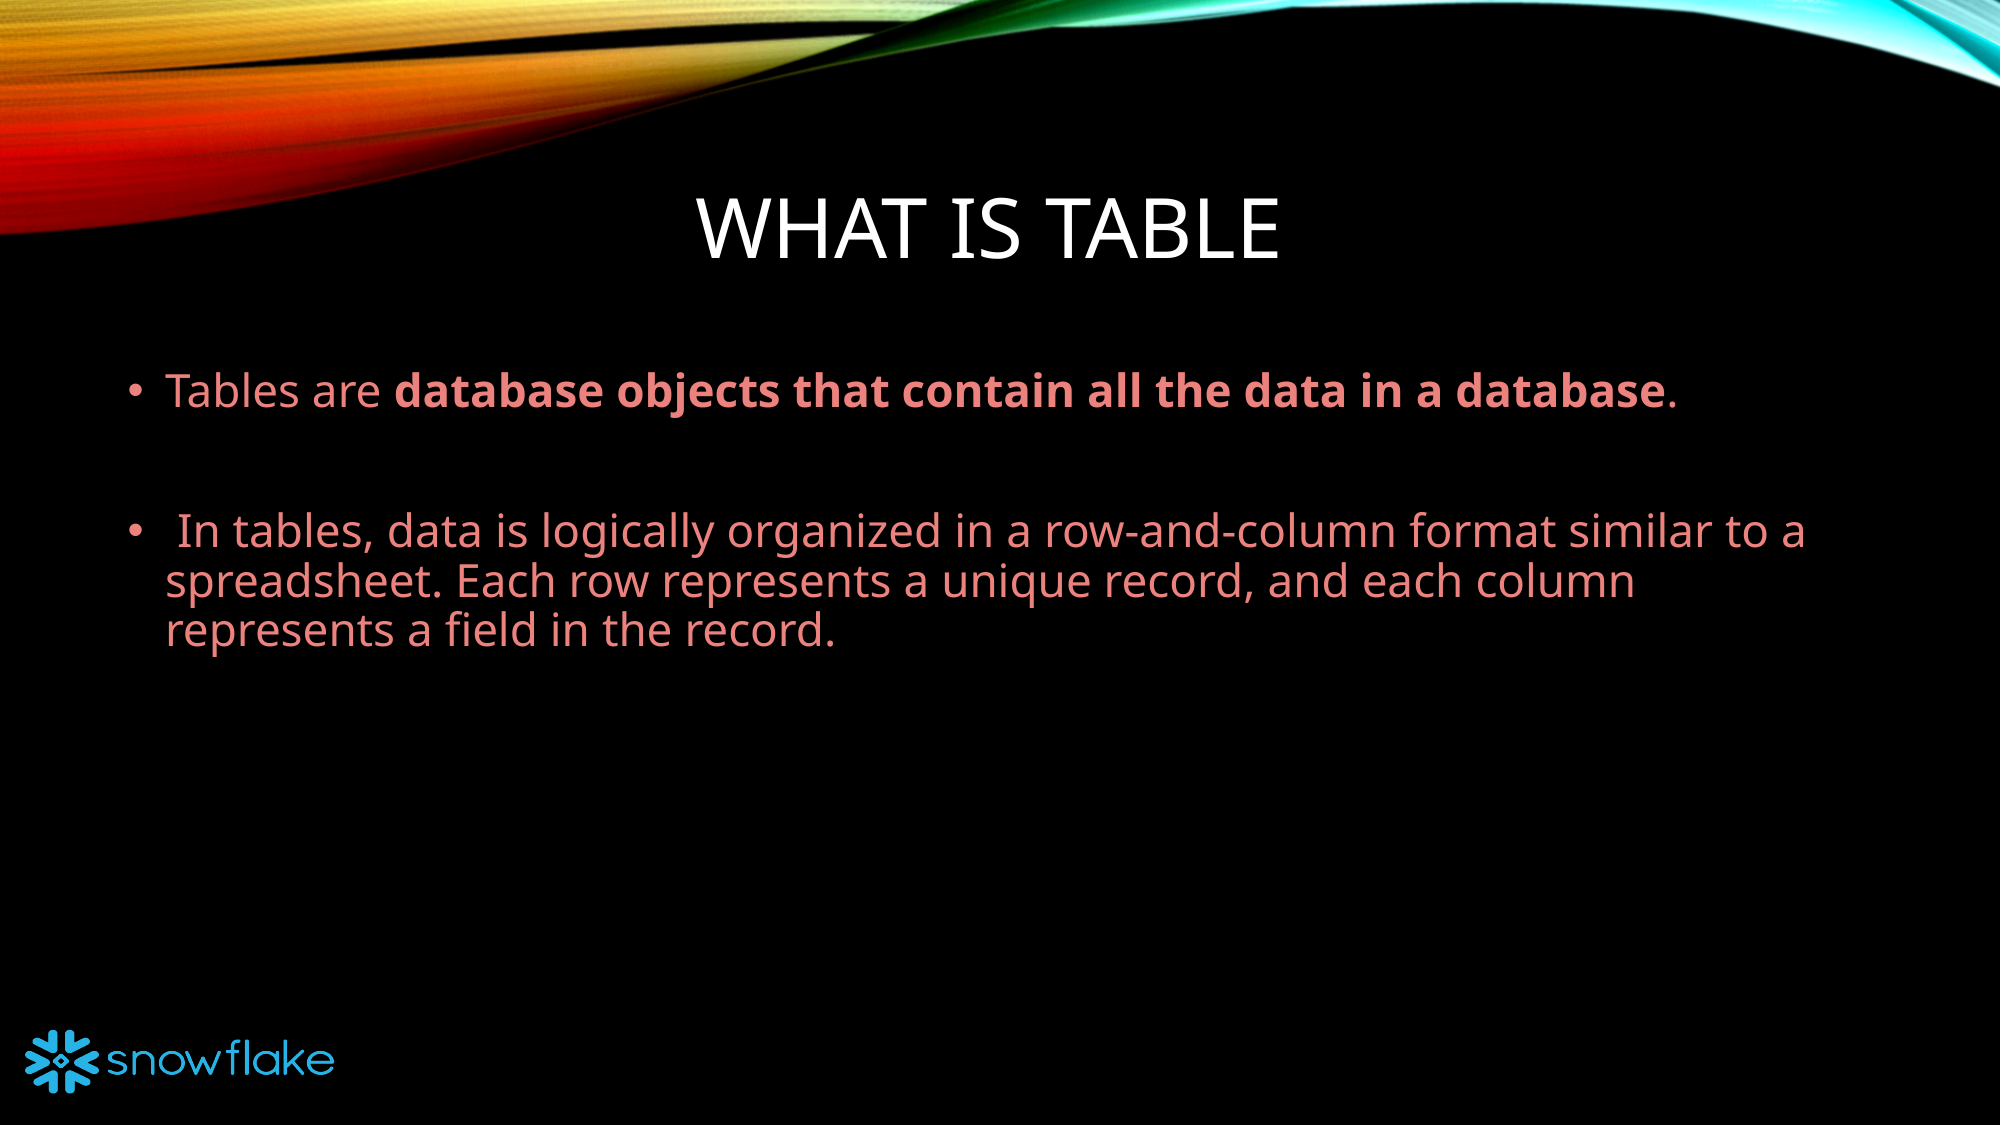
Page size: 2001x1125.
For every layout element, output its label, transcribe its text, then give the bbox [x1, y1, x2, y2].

picture [0, 0, 2000, 237]
picture [0, 991, 365, 1125]
title What is table [112, 125, 1888, 338]
list Tables are database objects that contain all the data in a database. In tables, data is logically organized in a row-and-column format similar to a spreadsheet. Each row represents a unique record, and each column represents a field in the record. [112, 360, 1888, 1021]
